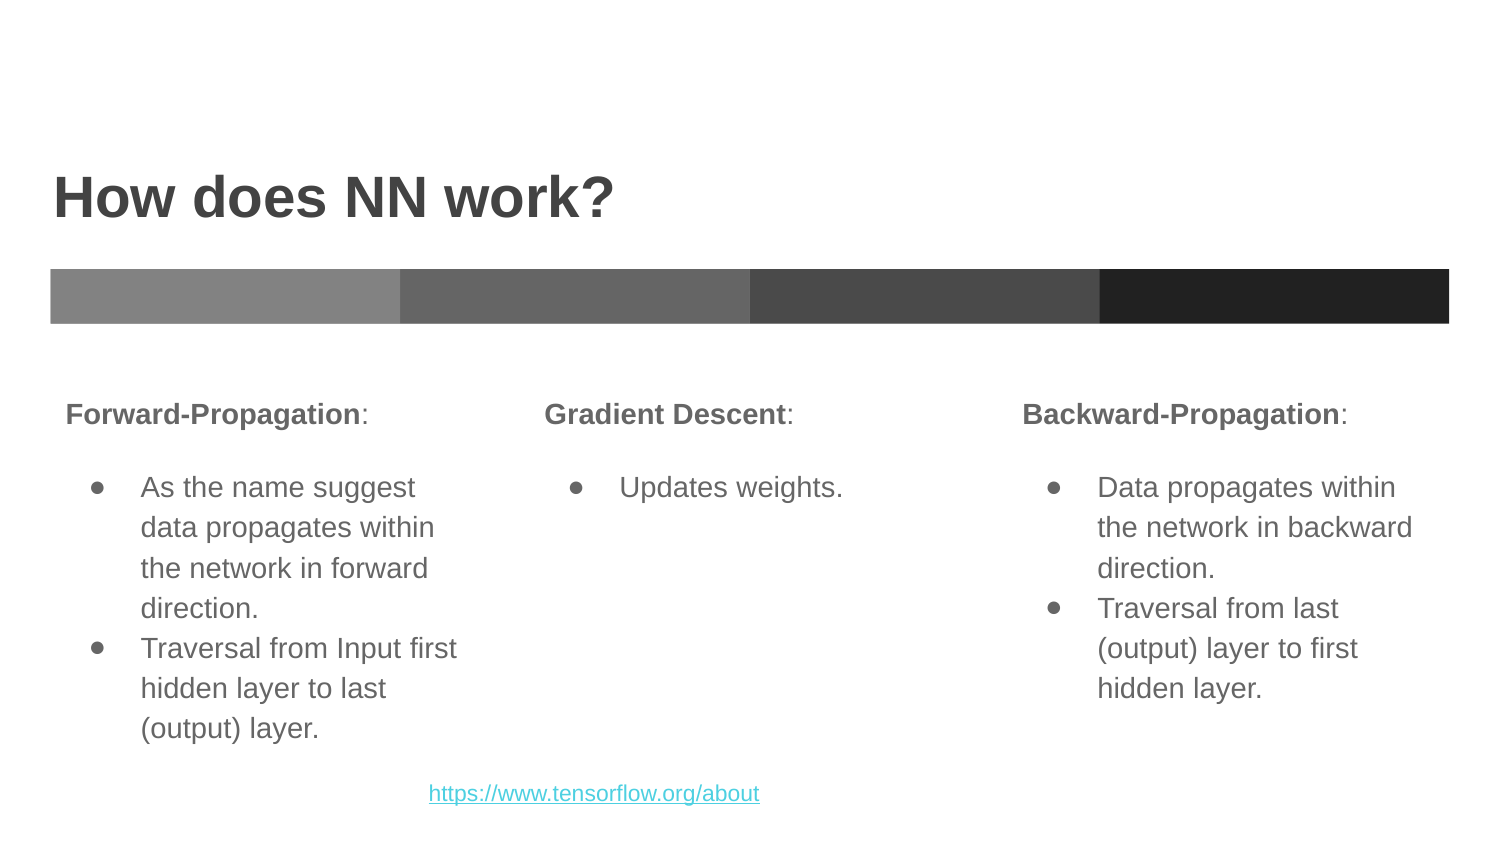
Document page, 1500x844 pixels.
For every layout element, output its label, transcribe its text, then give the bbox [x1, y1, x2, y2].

list Backward-Propagation: Data propagates within the network in backward direction. Traversal from last (output) layer to first hidden layer. [1007, 375, 1449, 744]
list Forward-Propagation: As the name suggest data propagates within the network in forward direction. Traversal from Input first hidden layer to last (output) layer. [50, 375, 492, 744]
list Gradient Descent: Updates weights. [529, 375, 971, 744]
title How does NN work? [38, 99, 1081, 244]
text_box https://www.tensorflow.org/about [413, 763, 906, 844]
